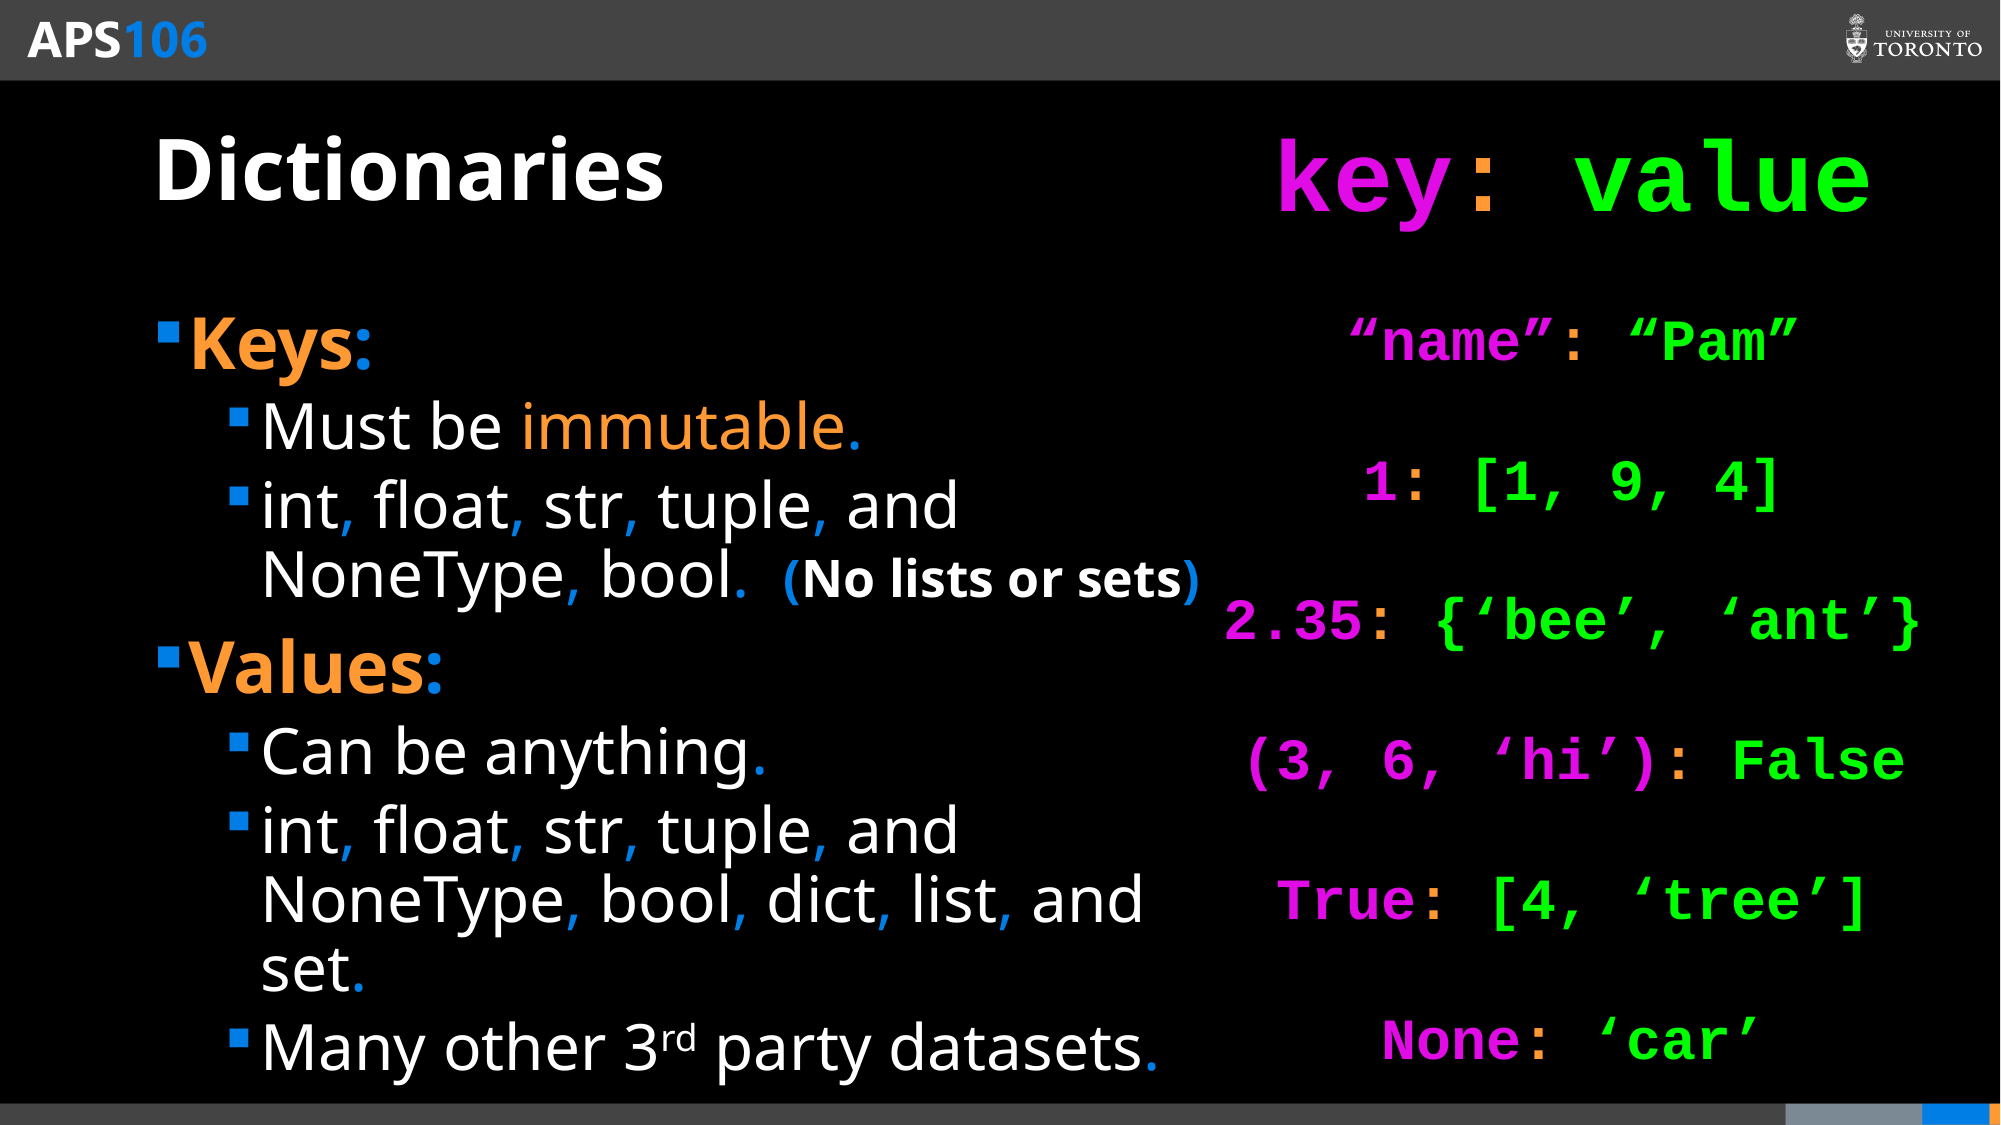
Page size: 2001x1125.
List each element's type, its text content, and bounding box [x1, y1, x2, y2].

title Dictionaries [137, 119, 1209, 227]
text_box key: value “name”: “Pam” 1: [1, 9, 4] 2.35: {‘bee’, ‘ant’} (3, 6, ‘hi’): False True: [4, ‘tree’] None: ‘car’ [1209, 104, 1939, 1079]
picture [0, 0, 2001, 1125]
list Keys: Must be immutable. int, float, str, tuple, and NoneType, bool. (No lists or sets) Values: Can be anything. int, float, str, tuple, and NoneType, bool, dict, list, and set. Many other 3rd party datasets. [137, 299, 1263, 1093]
